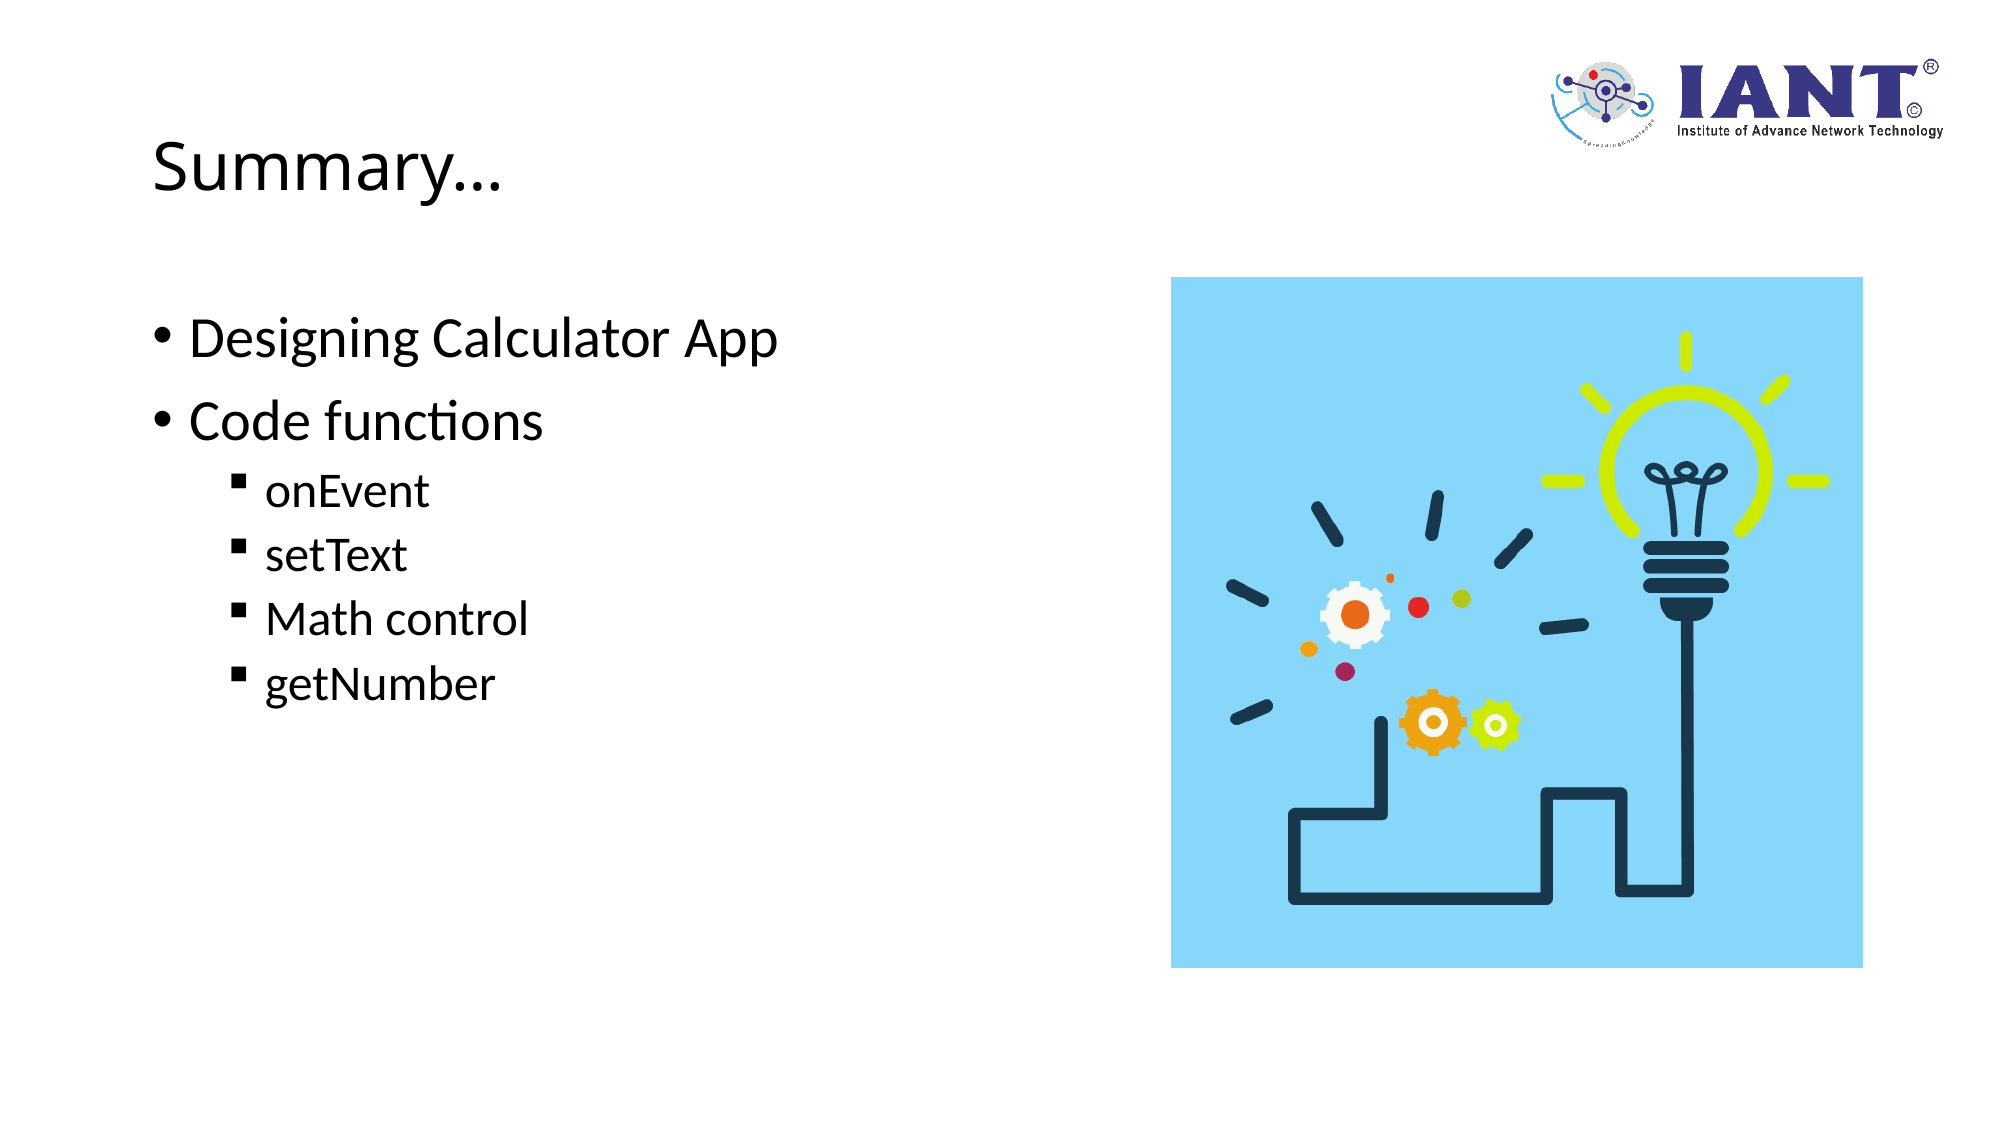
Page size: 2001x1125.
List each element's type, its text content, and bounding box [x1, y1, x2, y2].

title Summary… [137, 59, 1863, 278]
picture [1171, 277, 1863, 968]
picture [1529, 37, 1972, 158]
list Designing Calculator App Code functions onEvent setText Math control getNumber [137, 299, 1863, 1014]
